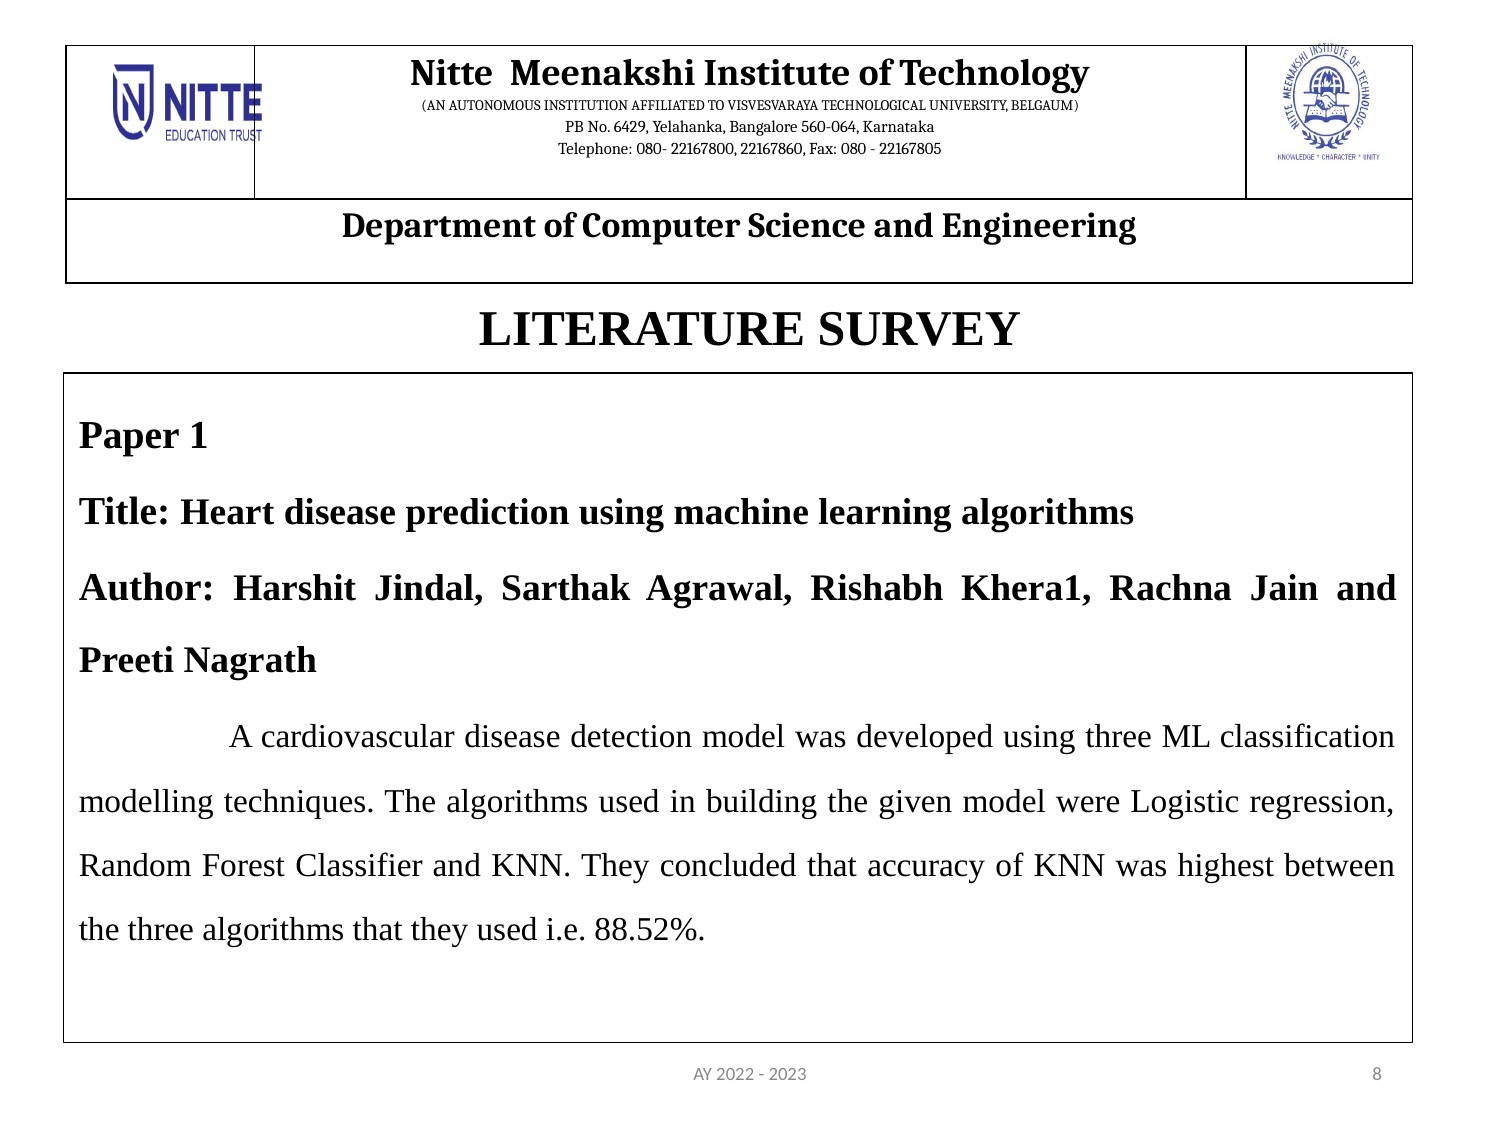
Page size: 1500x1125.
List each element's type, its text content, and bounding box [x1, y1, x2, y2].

picture [112, 60, 263, 142]
title LITERATURE SURVEY [287, 289, 1213, 369]
table_header Nitte Meenakshi Institute of Technology (AN AUTONOMOUS INSTITUTION AFFILIATED TO VISVESVARAYA TECHNOLOGICAL UNIVERSITY, BELGAUM) PB No. 6429, Yelahanka, Bangalore 560-064, Karnataka Telephone: 080- 22167800, 22167860, Fax: 080 - 22167805 [255, 46, 1245, 198]
list Paper 1 Title: Heart disease prediction using machine learning algorithms Author: Harshit Jindal, Sarthak Agrawal, Rishabh Khera1, Rachna Jain and Preeti Nagrath A cardiovascular disease detection model was developed using three ML classification modelling techniques. The algorithms used in building the given model were Logistic regression, Random Forest Classifier and KNN. They concluded that accuracy of KNN was highest between the three algorithms that they used i.e. 88.52%. [63, 372, 1413, 1043]
table_header [1247, 46, 1412, 198]
slide_number 8 [1059, 1042, 1397, 1103]
footer AY 2022 - 2023 [496, 1042, 1004, 1103]
picture [1274, 37, 1381, 165]
table_cell Department of Computer Science and Engineering [67, 200, 1412, 282]
table_header [67, 46, 254, 198]
